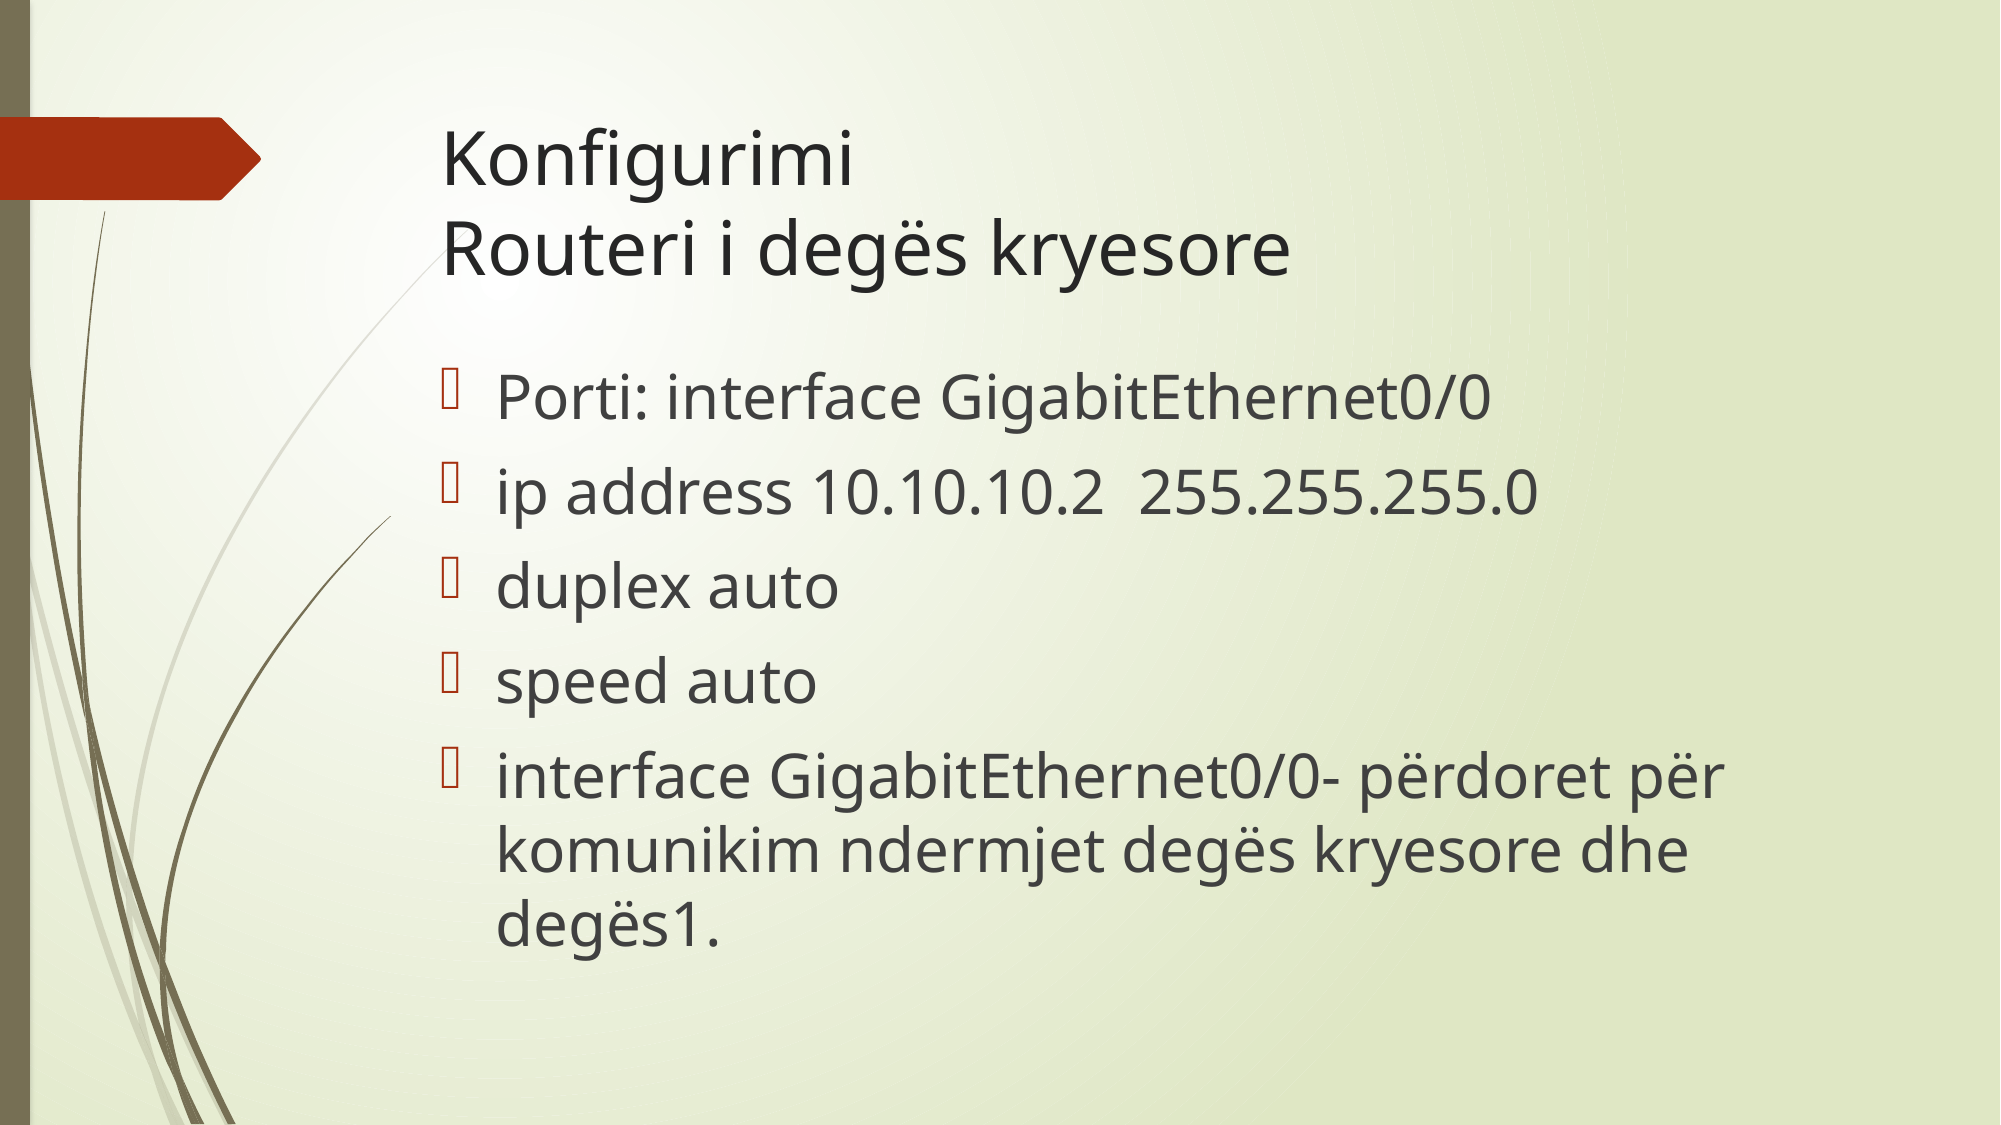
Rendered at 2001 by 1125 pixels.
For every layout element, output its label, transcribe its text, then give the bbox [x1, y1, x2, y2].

list Porti: interface GigabitEthernet0/0 ip address 10.10.10.2 255.255.255.0 duplex auto speed auto interface GigabitEthernet0/0- përdoret për komunikim ndermjet degës kryesore dhe degës1. [424, 350, 1888, 970]
title Konfigurimi Routeri i degës kryesore [425, 102, 1888, 313]
